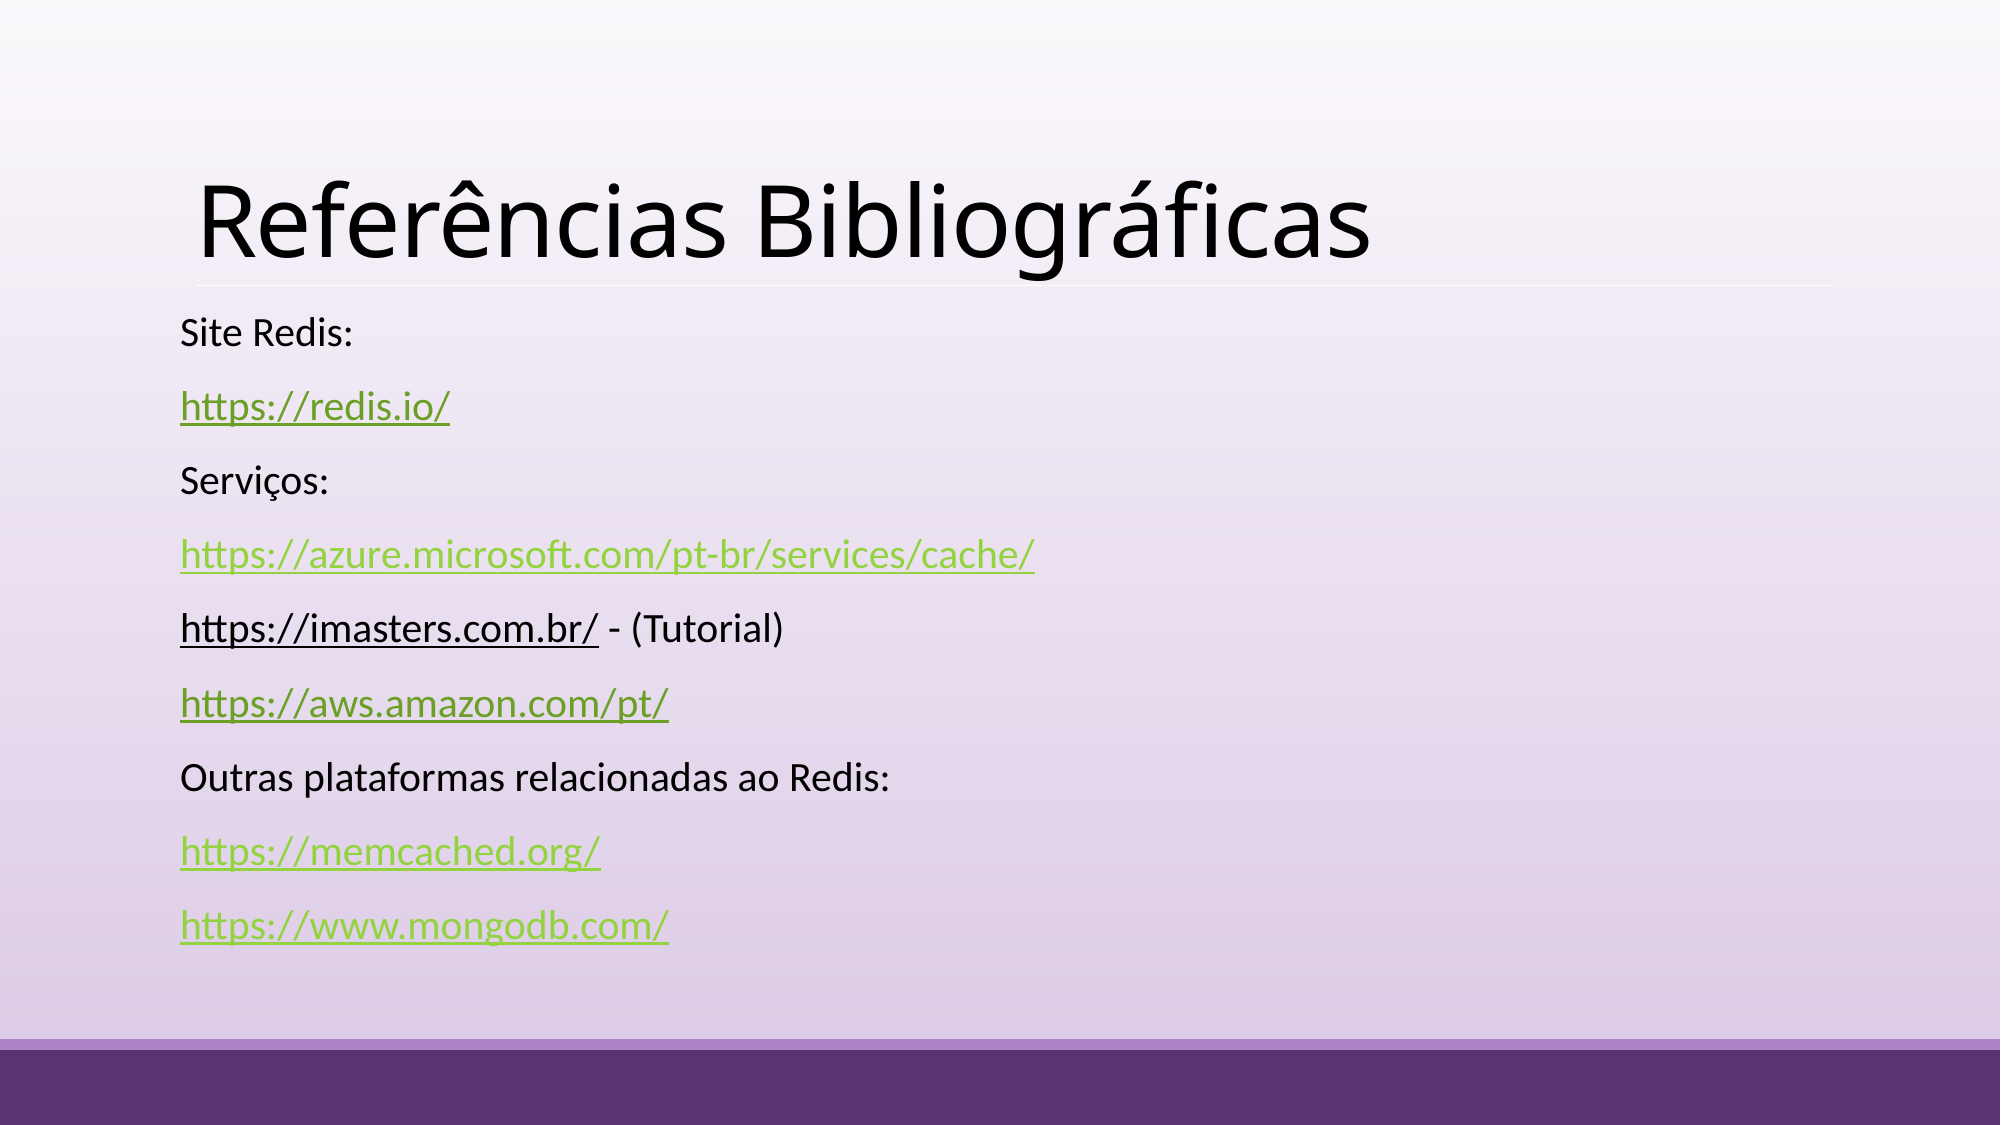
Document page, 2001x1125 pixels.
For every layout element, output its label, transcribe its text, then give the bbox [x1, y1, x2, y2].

list Site Redis: https://redis.io/ Serviços: https://azure.microsoft.com/pt-br/services/cache/ https://imasters.com.br/ - (Tutorial) https://aws.amazon.com/pt/ Outras plataformas relacionadas ao Redis: https://memcached.org/ https://www.mongodb.com/ [180, 302, 1830, 963]
title Referências Bibliográficas [180, 47, 1830, 285]
